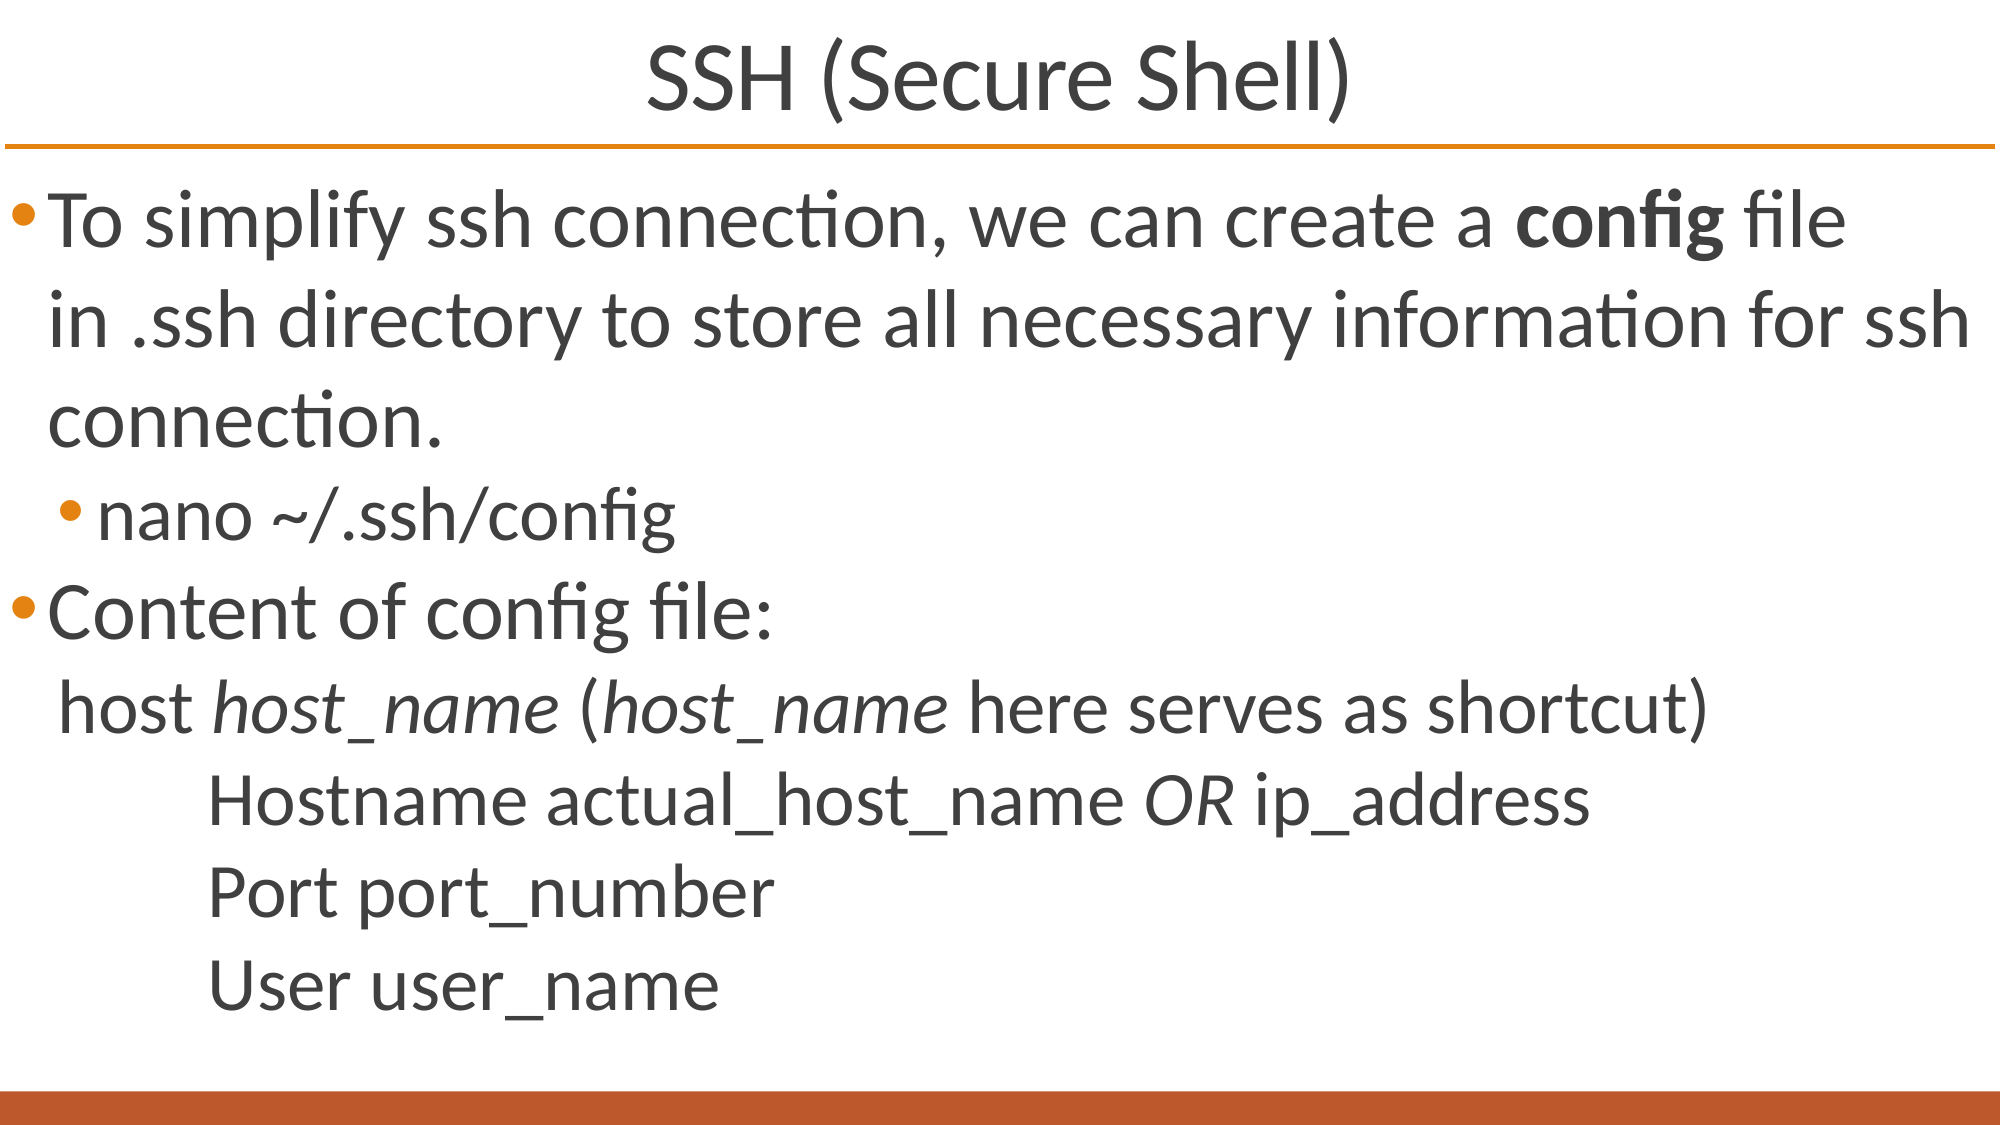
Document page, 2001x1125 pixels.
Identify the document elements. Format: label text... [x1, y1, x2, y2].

title SSH (Secure Shell) [5, 6, 1995, 139]
list To simplify ssh connection, we can create a config file in .ssh directory to store all necessary information for ssh connection. nano ~/.ssh/config Content of config file: host host_name (host_name here serves as shortcut) Hostname actual_host_name OR ip_address Port port_number User user_name [9, 156, 1990, 1092]
